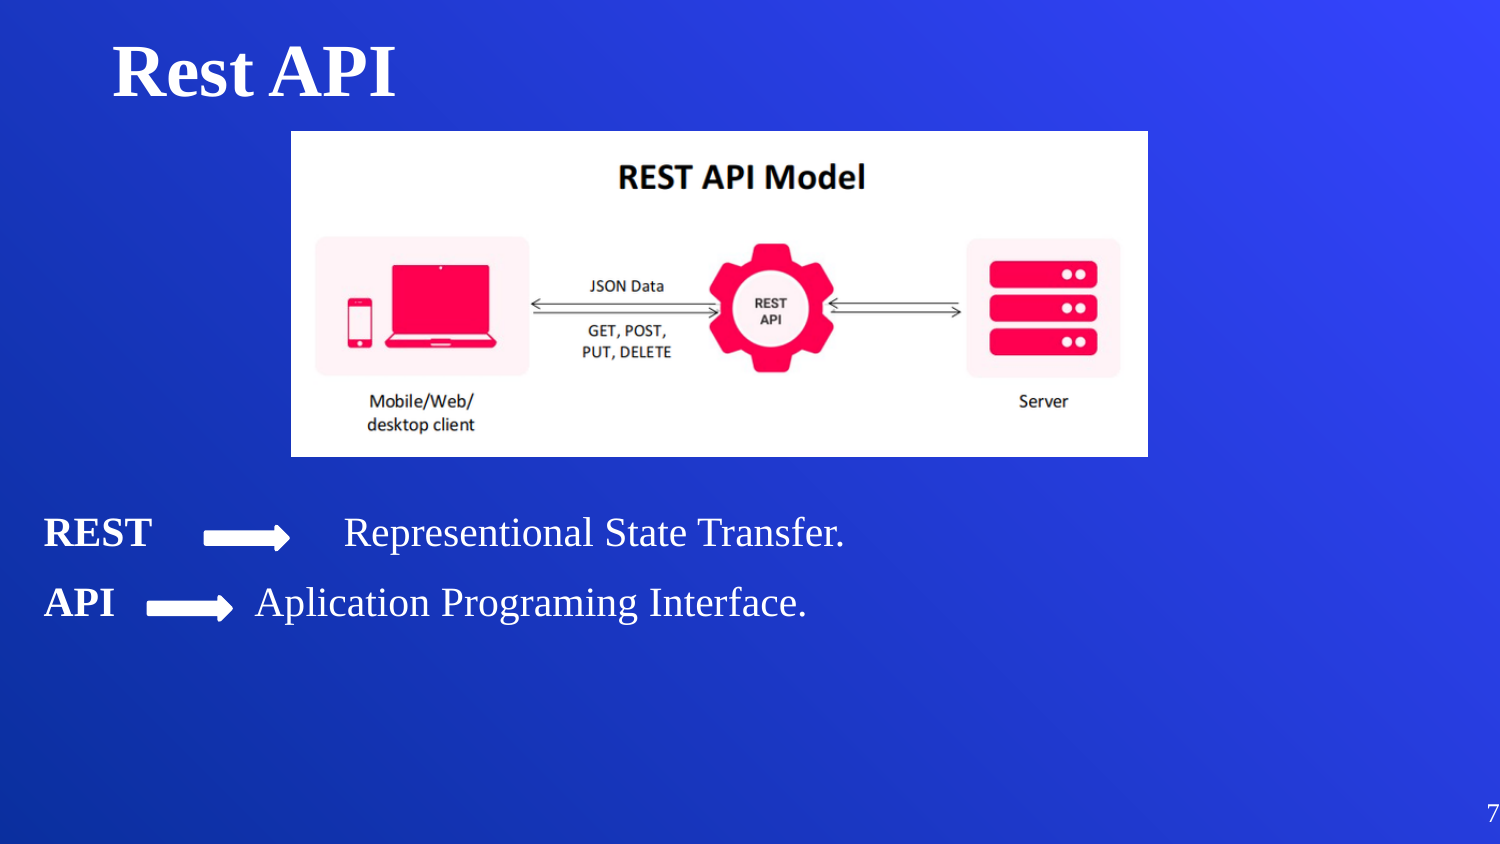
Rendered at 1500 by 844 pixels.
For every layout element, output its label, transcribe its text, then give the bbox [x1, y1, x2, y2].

text_box [146, 595, 233, 622]
text_box [203, 524, 290, 552]
subtitle REST Representional State Transfer. API Aplication Programing Interface. [43, 497, 1406, 844]
slide_number 7 [1406, 779, 1500, 844]
title Rest API [112, 21, 660, 113]
picture [291, 131, 1148, 458]
